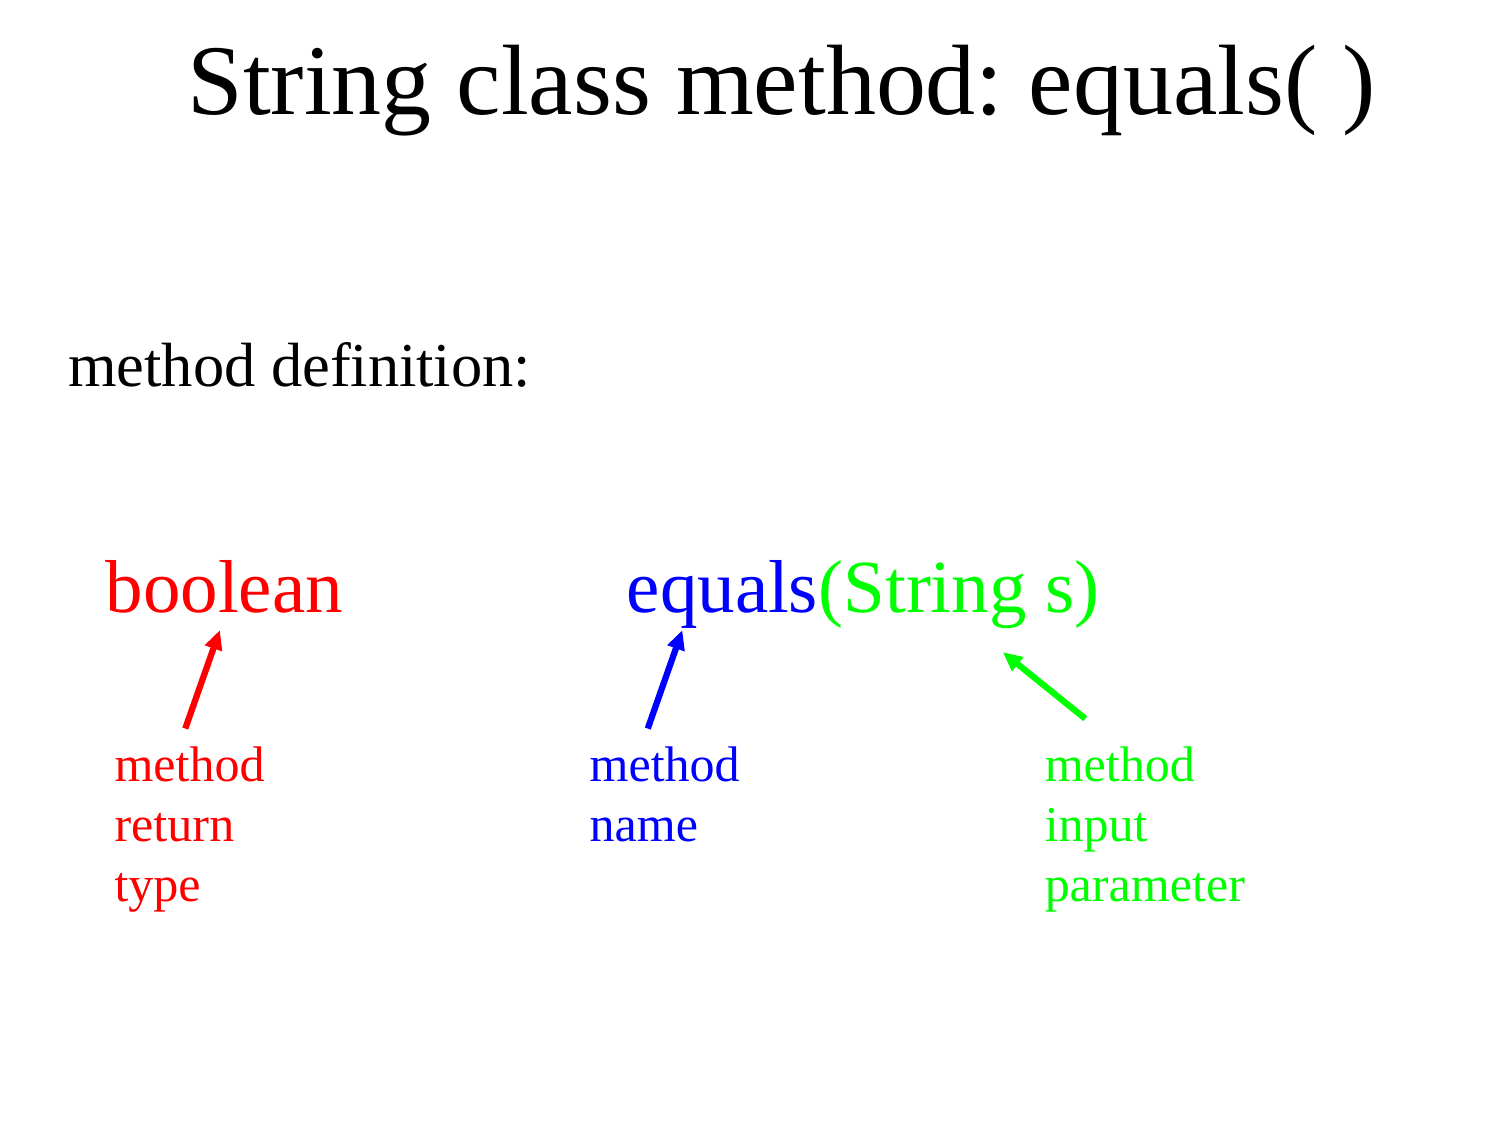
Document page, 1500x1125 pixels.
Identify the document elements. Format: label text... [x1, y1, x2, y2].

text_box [185, 630, 220, 729]
text_box equals(String s) [611, 521, 1192, 663]
text_box method name [574, 716, 886, 857]
text_box method return type [99, 716, 411, 857]
text_box boolean [90, 522, 386, 663]
text_box method input parameter [1029, 716, 1341, 857]
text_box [647, 630, 683, 729]
text_box String class method: equals( ) [172, 0, 1405, 140]
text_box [1002, 652, 1086, 719]
text_box method definition: [53, 309, 552, 450]
